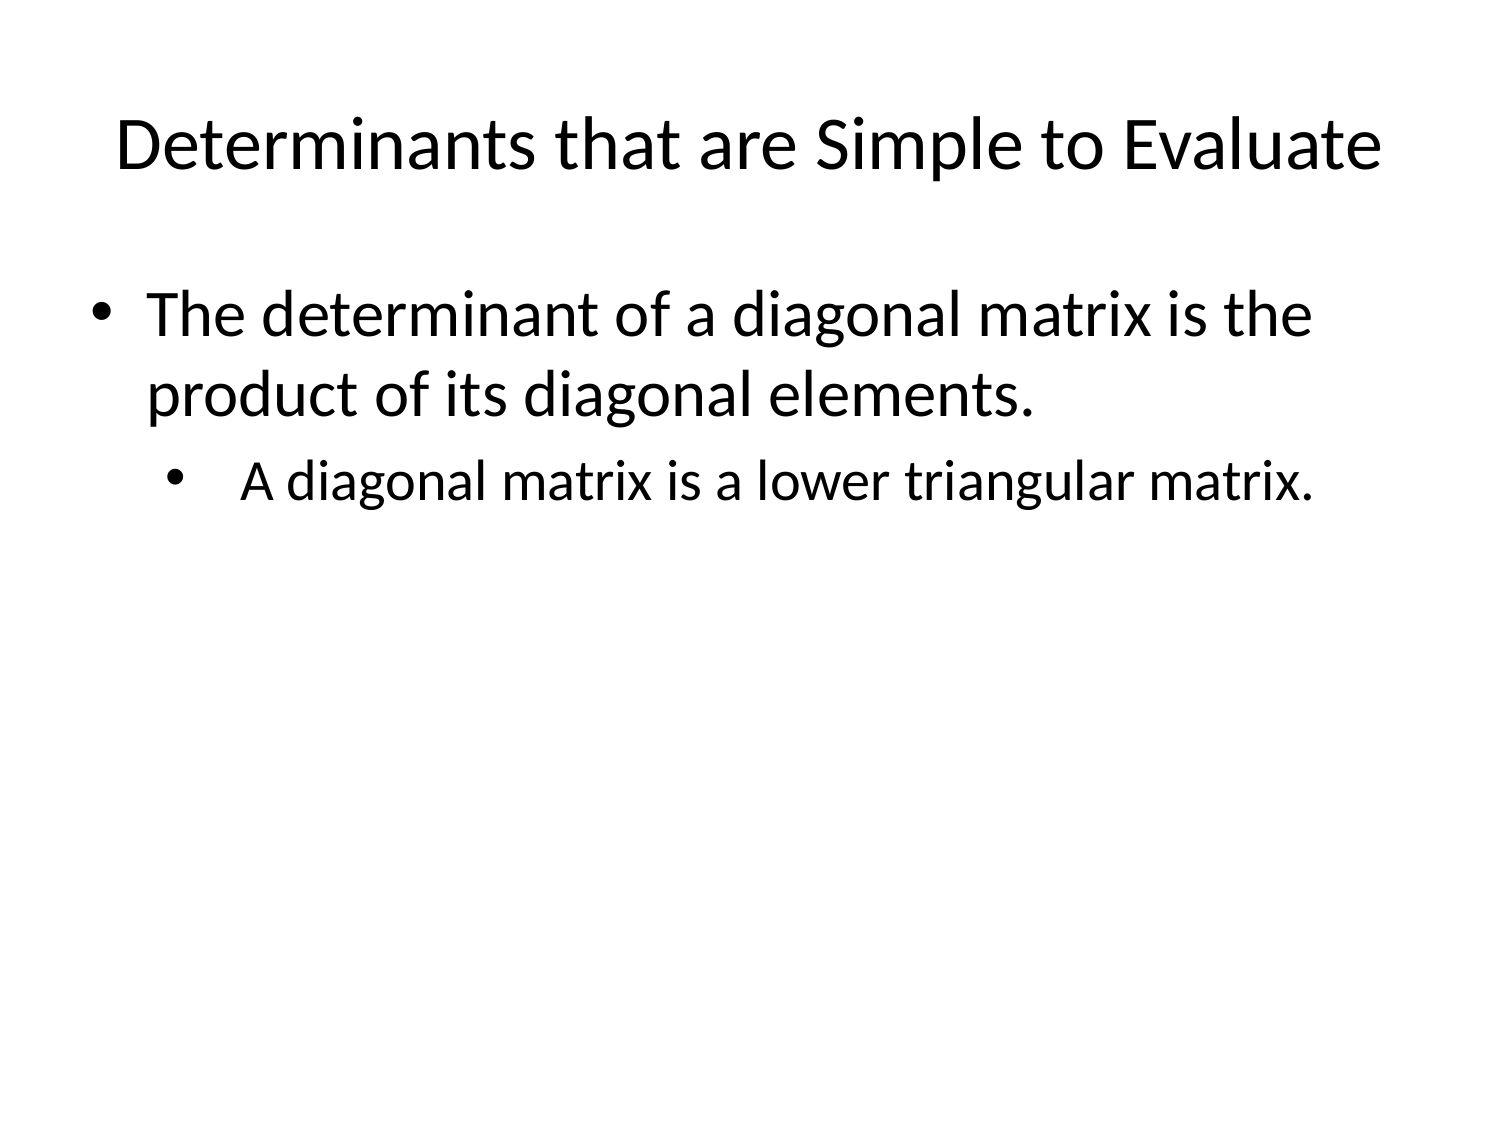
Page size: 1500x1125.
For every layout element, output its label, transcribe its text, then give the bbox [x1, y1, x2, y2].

title Determinants that are Simple to Evaluate [75, 45, 1425, 233]
list The determinant of a diagonal matrix is the product of its diagonal elements. A diagonal matrix is a lower triangular matrix. [75, 262, 1425, 1005]
